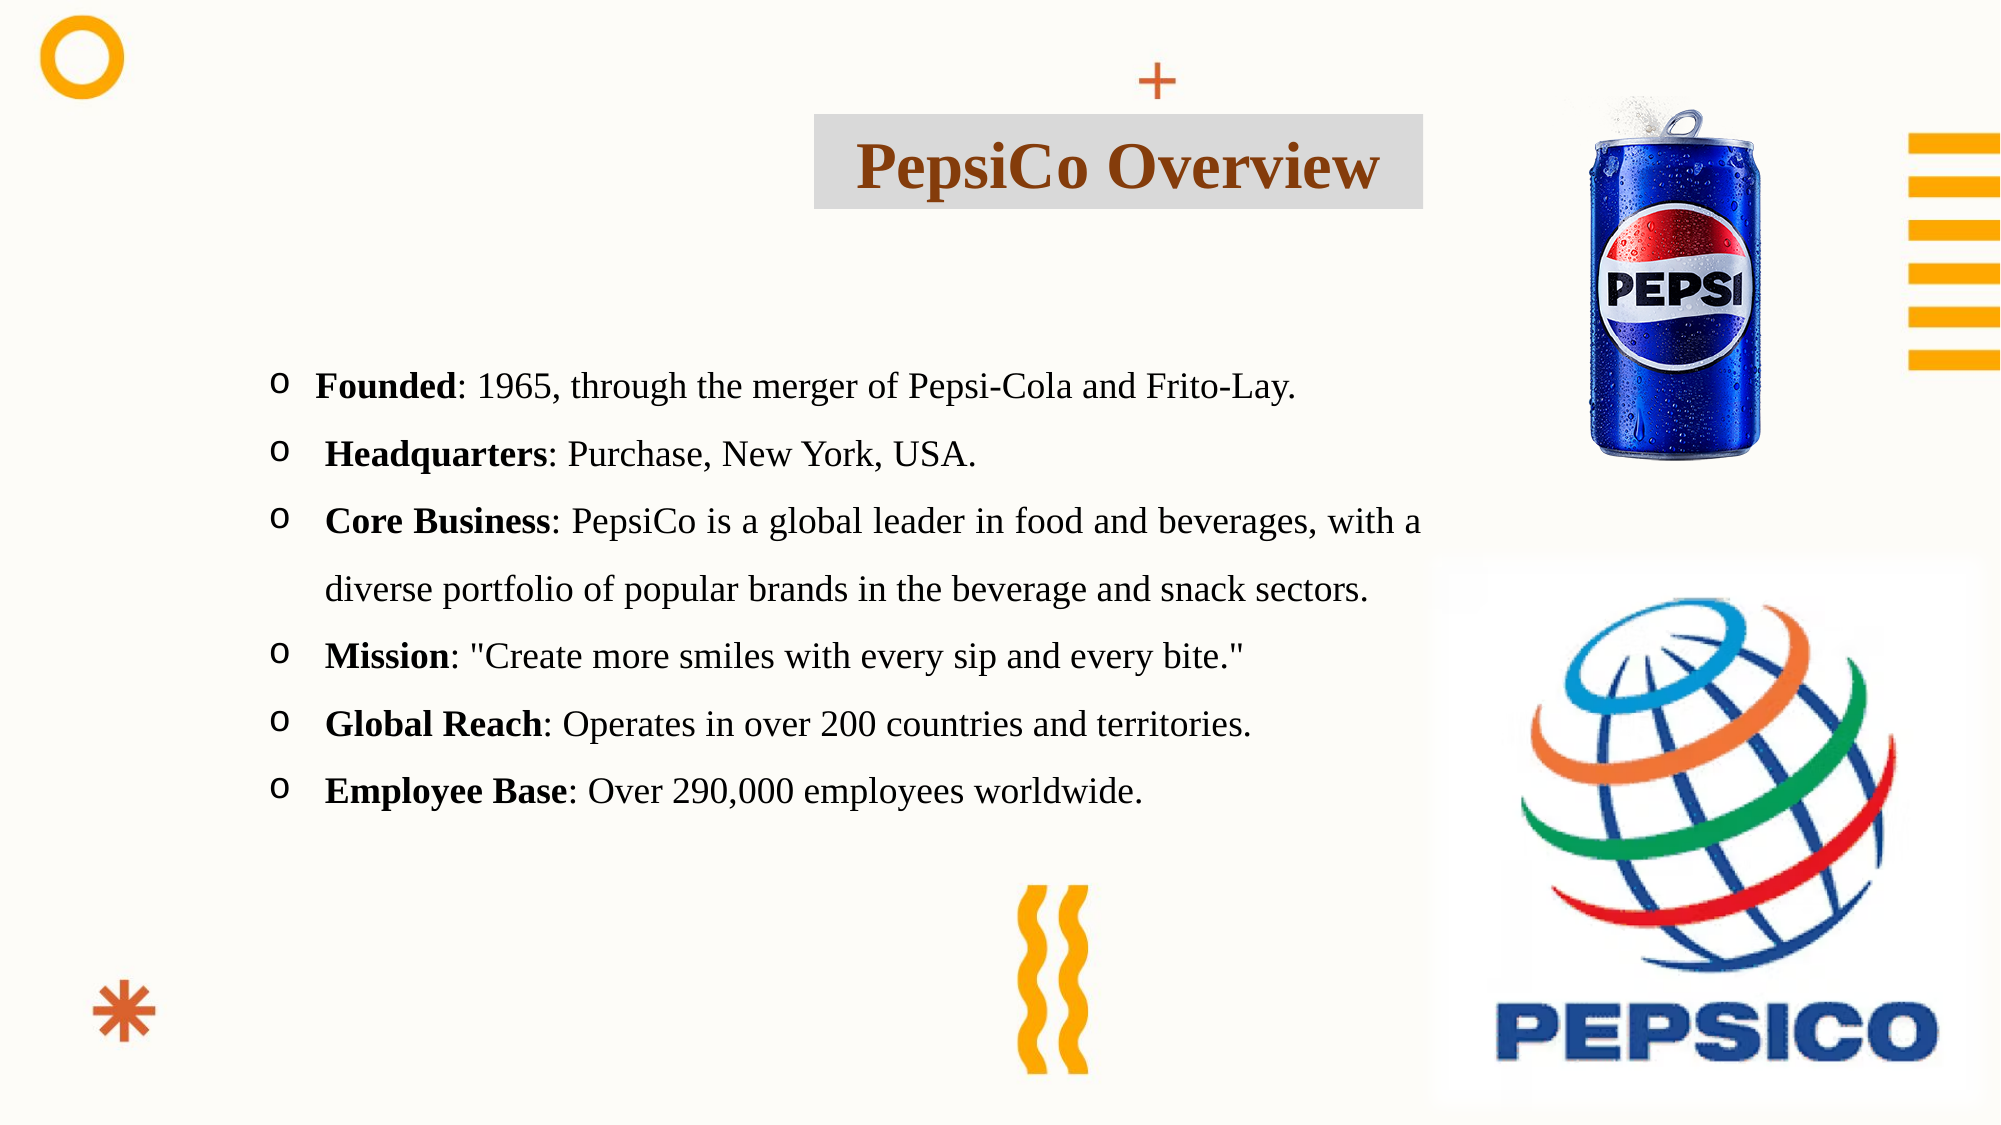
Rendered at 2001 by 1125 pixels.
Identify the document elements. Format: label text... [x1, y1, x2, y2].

text_box Founded: 1965, through the merger of Pepsi-Cola and Frito-Lay. Headquarters: Purchase, New York, USA. Core Business: PepsiCo is a global leader in food and beverages, with a diverse portfolio of popular brands in the beverage and snack sectors. Mission: "Create more smiles with every sip and every bite." Global Reach: Operates in over 200 countries and territories. Employee Base: Over 290,000 employees worldwide. [253, 286, 1438, 819]
picture [0, 0, 2001, 1125]
text_box PepsiCo Overview [814, 114, 1424, 209]
